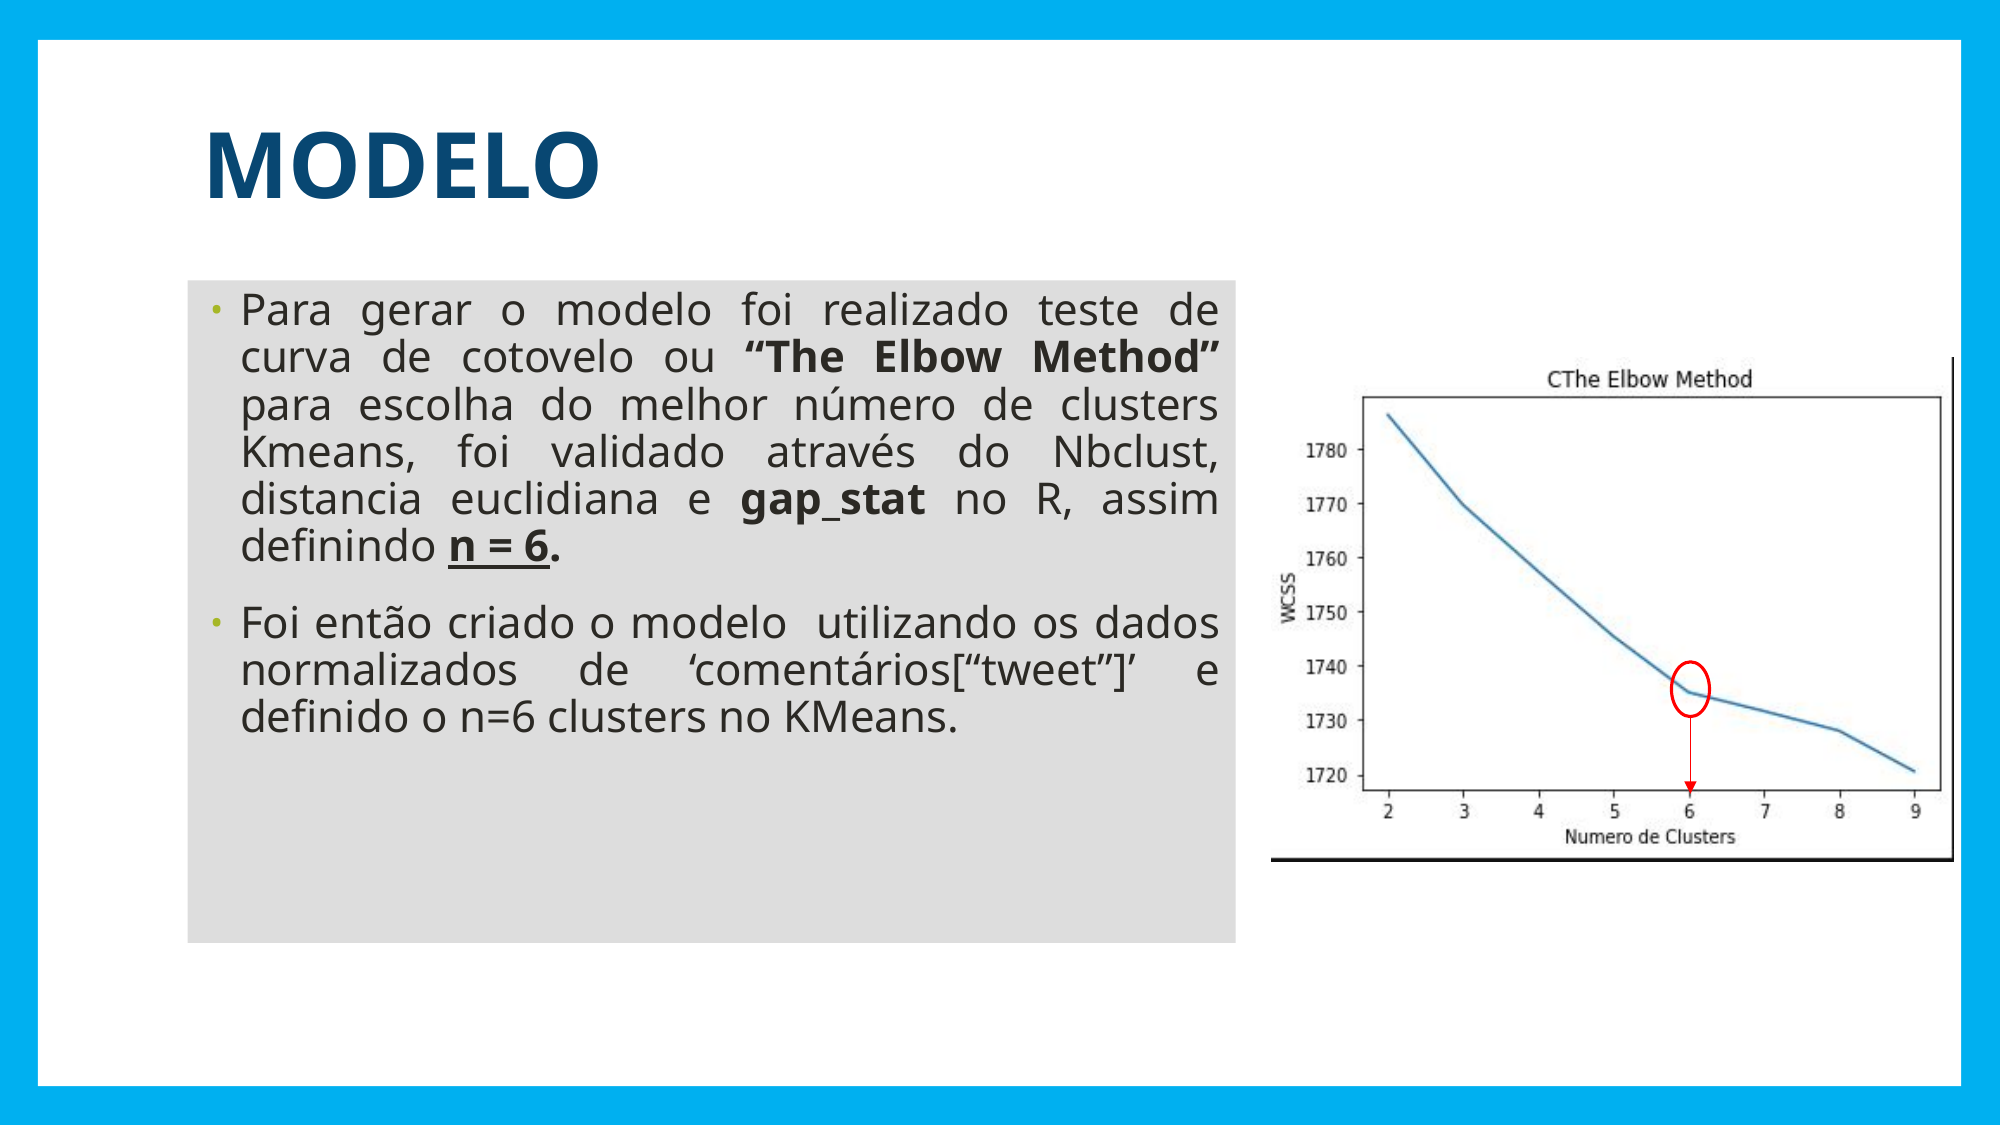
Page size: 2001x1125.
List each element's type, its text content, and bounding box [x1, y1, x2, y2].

picture [1271, 357, 1955, 863]
list Para gerar o modelo foi realizado teste de curva de cotovelo ou “The Elbow Method” para escolha do melhor número de clusters Kmeans, foi validado através do Nbclust, distancia euclidiana e gap_stat no R, assim definindo n = 6. Foi então criado o modelo utilizando os dados normalizados de ‘comentários[“tweet”]’ e definido o n=6 clusters no KMeans. [187, 280, 1236, 943]
title MODELO [187, 57, 1808, 281]
